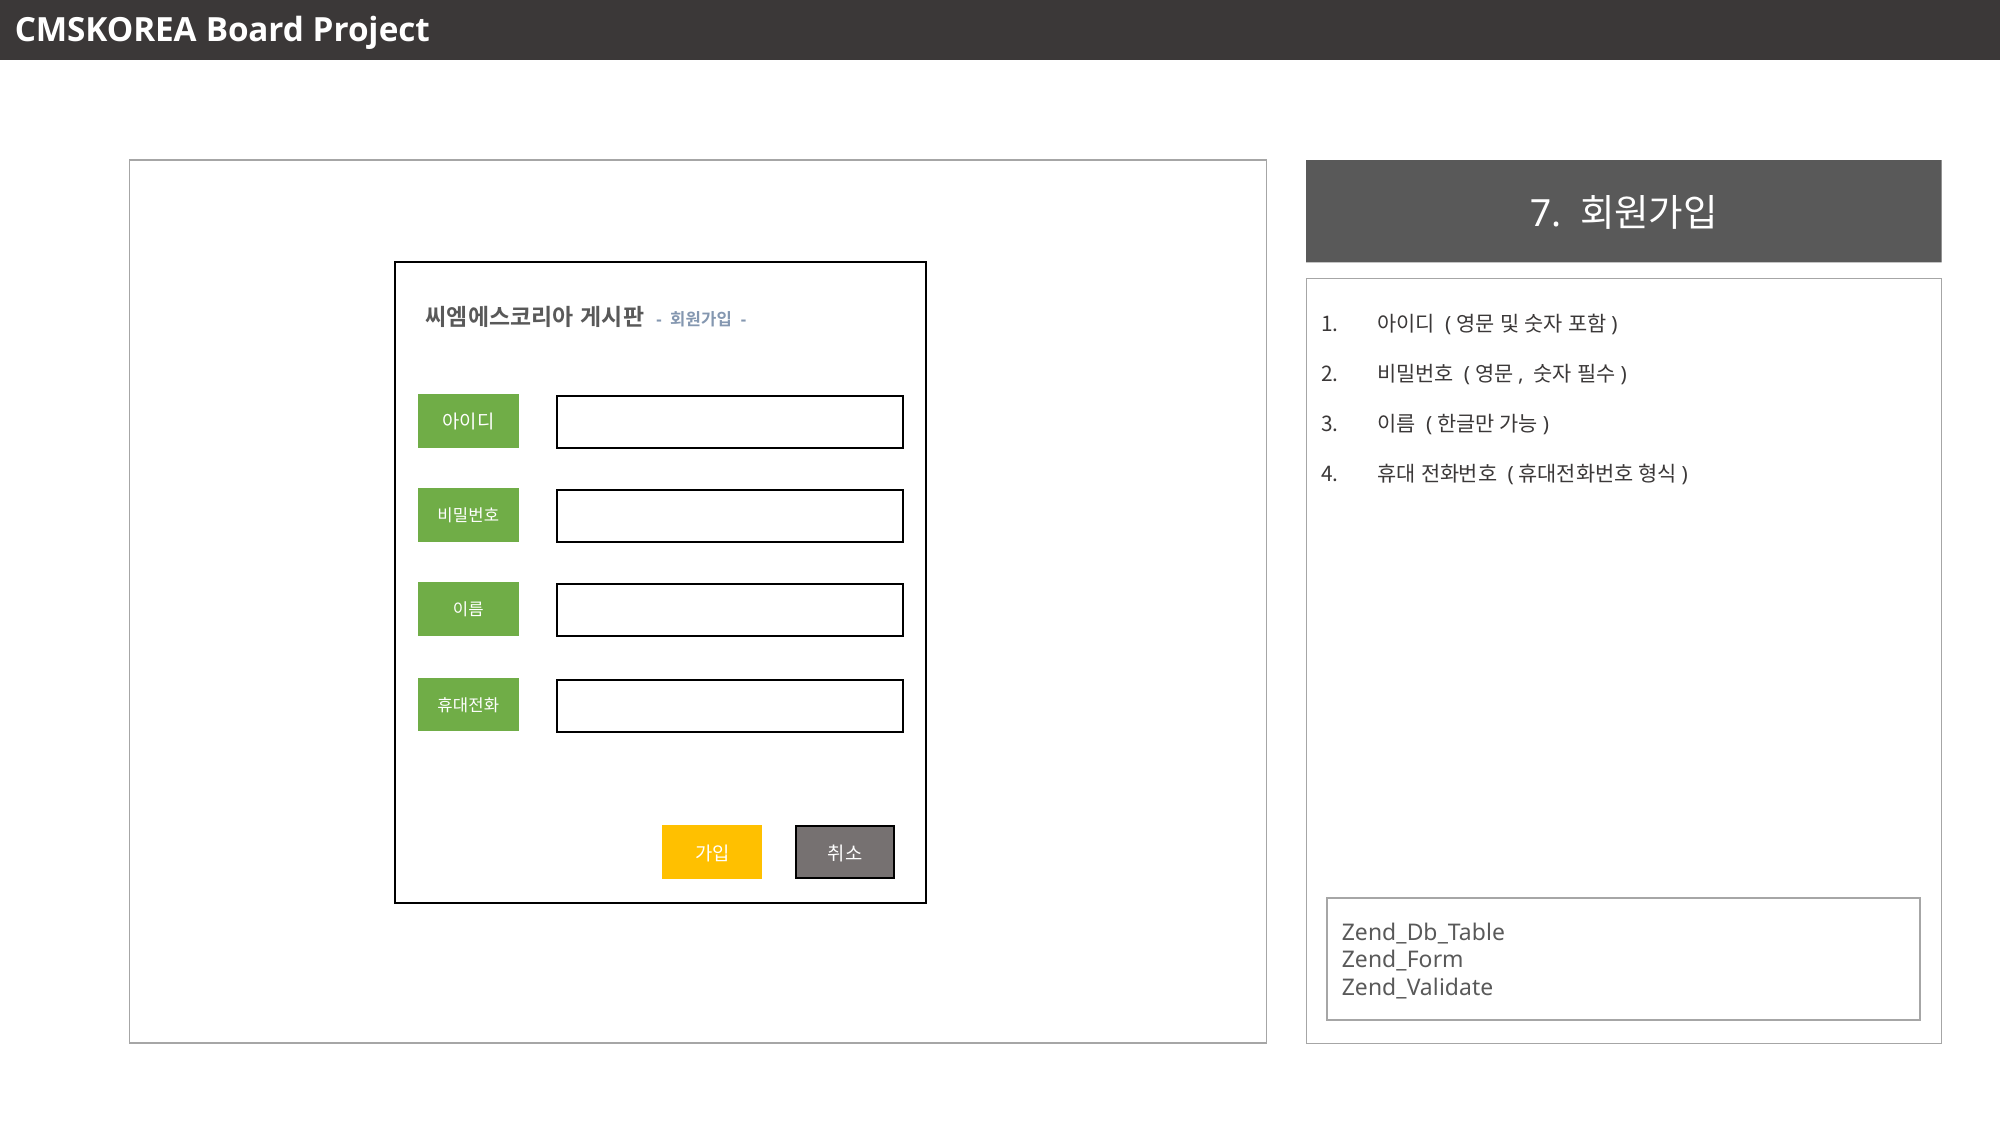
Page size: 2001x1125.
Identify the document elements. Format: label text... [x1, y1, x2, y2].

text_box [556, 679, 904, 733]
text_box CMSKOREA Board Project [0, 0, 2000, 61]
text_box 아이디 (영문 및 숫자 포함) 비밀번호 (영문, 숫자 필수) 이름 (한글만 가능) 휴대 전화번호 (휴대전화번호 형식) [1305, 277, 1943, 1044]
text_box 휴대전화 [418, 678, 519, 731]
text_box 7. 회원가입 [1305, 159, 1943, 263]
text_box 취소 [795, 825, 895, 879]
text_box 가입 [662, 825, 762, 879]
text_box Zend_Db_Table Zend_Form Zend_Validate [1326, 897, 1921, 1021]
text_box 비밀번호 [418, 488, 519, 542]
text_box 씨엠에스코리아 게시판 - 회원가입 - [410, 295, 786, 338]
text_box [394, 261, 927, 904]
text_box 아이디 [418, 394, 519, 448]
text_box 이름 [418, 582, 519, 636]
text_box [129, 159, 1268, 1044]
text_box [556, 583, 904, 637]
text_box [556, 489, 904, 543]
text_box [556, 395, 904, 449]
